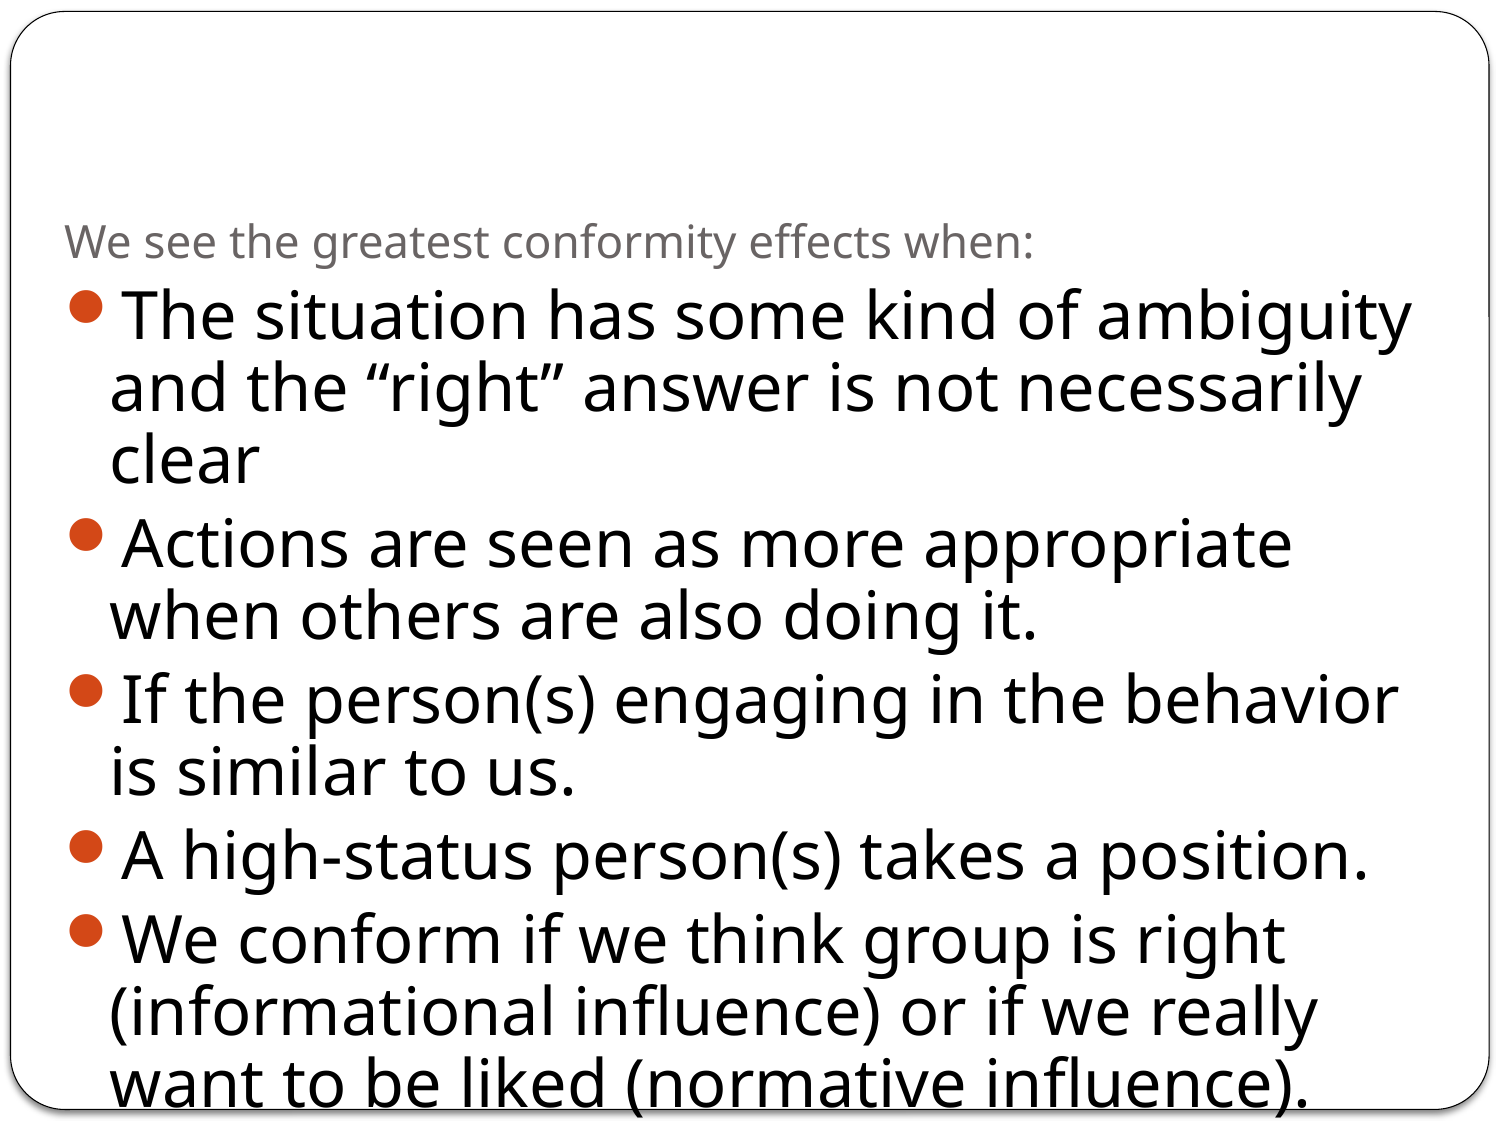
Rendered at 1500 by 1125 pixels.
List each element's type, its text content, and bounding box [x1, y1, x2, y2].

list The situation has some kind of ambiguity and the “right” answer is not necessarily clear Actions are seen as more appropriate when others are also doing it. If the person(s) engaging in the behavior is similar to us. A high-status person(s) takes a position. We conform if we think group is right (informational influence) or if we really want to be liked (normative influence). [50, 275, 1475, 1096]
title We see the greatest conformity effects when: [37, 149, 1313, 338]
